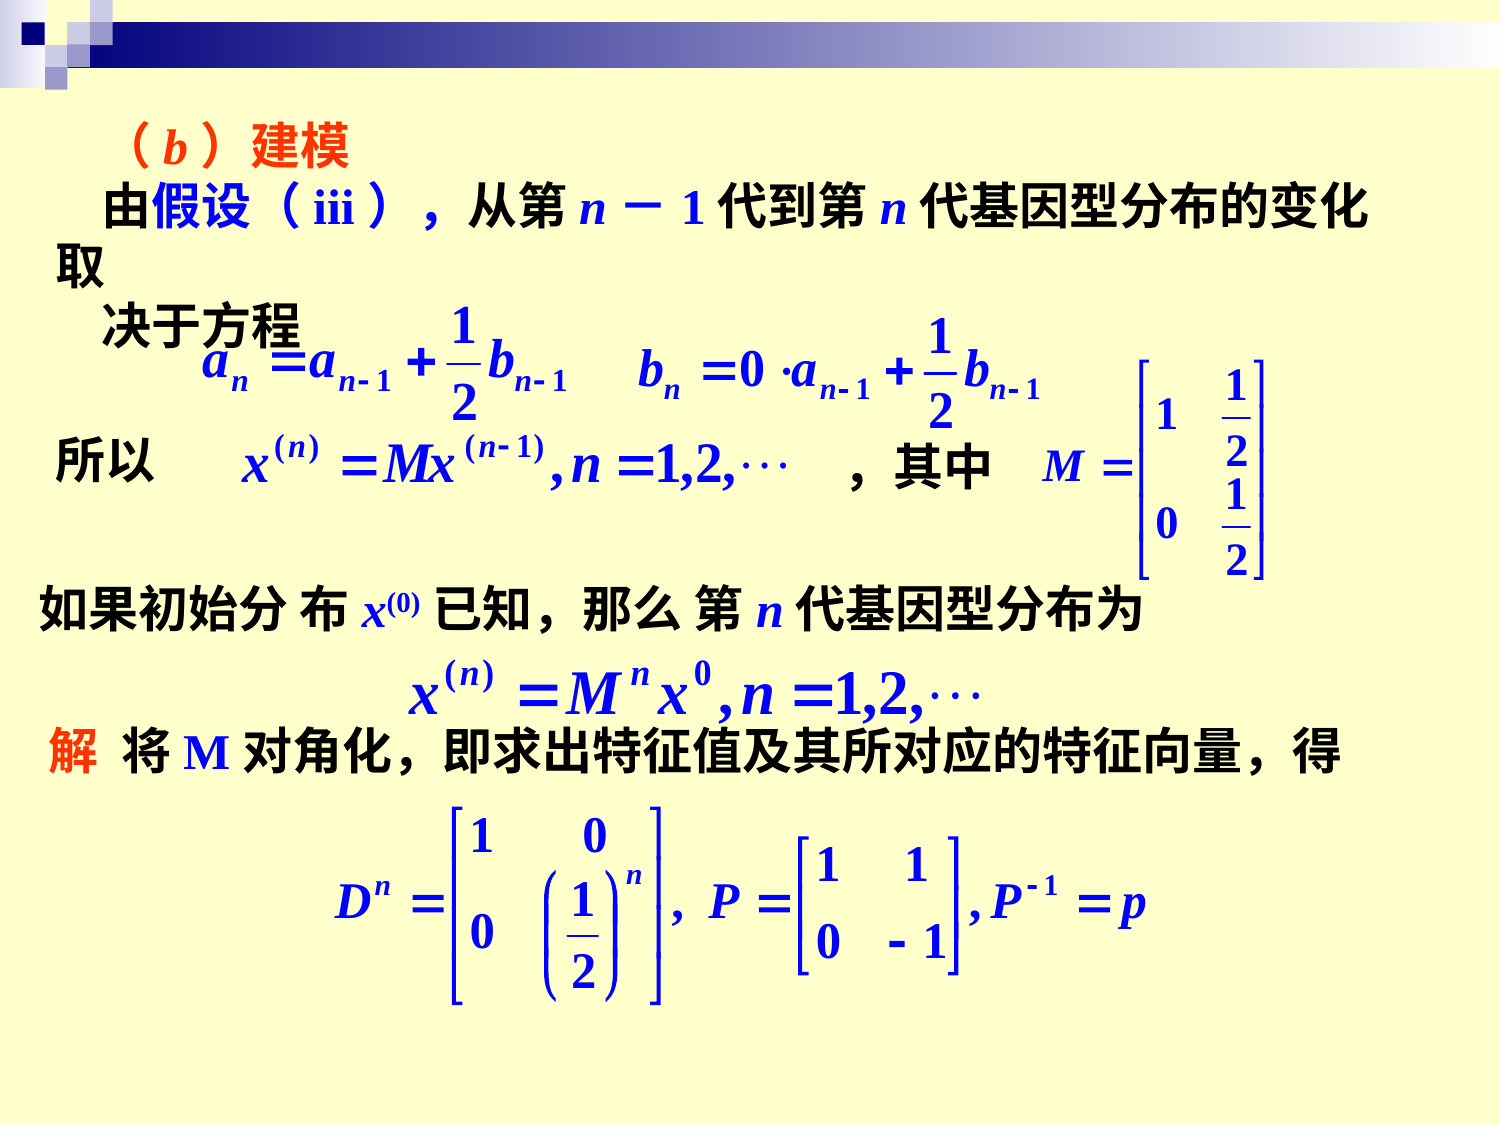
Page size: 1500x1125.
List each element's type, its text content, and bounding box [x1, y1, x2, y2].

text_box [395, 644, 989, 737]
text_box 如果初始分 布x(0)已知，那么 第n代基因型分布为 [23, 570, 1161, 646]
text_box （b）建模 由假设（iii），从第n－1代到第n代基因型分布的变化取 决于方程 [41, 107, 1406, 362]
text_box 解 将M对角化，即求出特征值及其所对应的特征向量，得 [33, 712, 1358, 787]
text_box 所以 [41, 420, 218, 496]
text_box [229, 420, 798, 504]
text_box ，其中 [783, 446, 1010, 563]
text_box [194, 290, 1046, 437]
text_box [324, 798, 1152, 1011]
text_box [1033, 349, 1277, 587]
